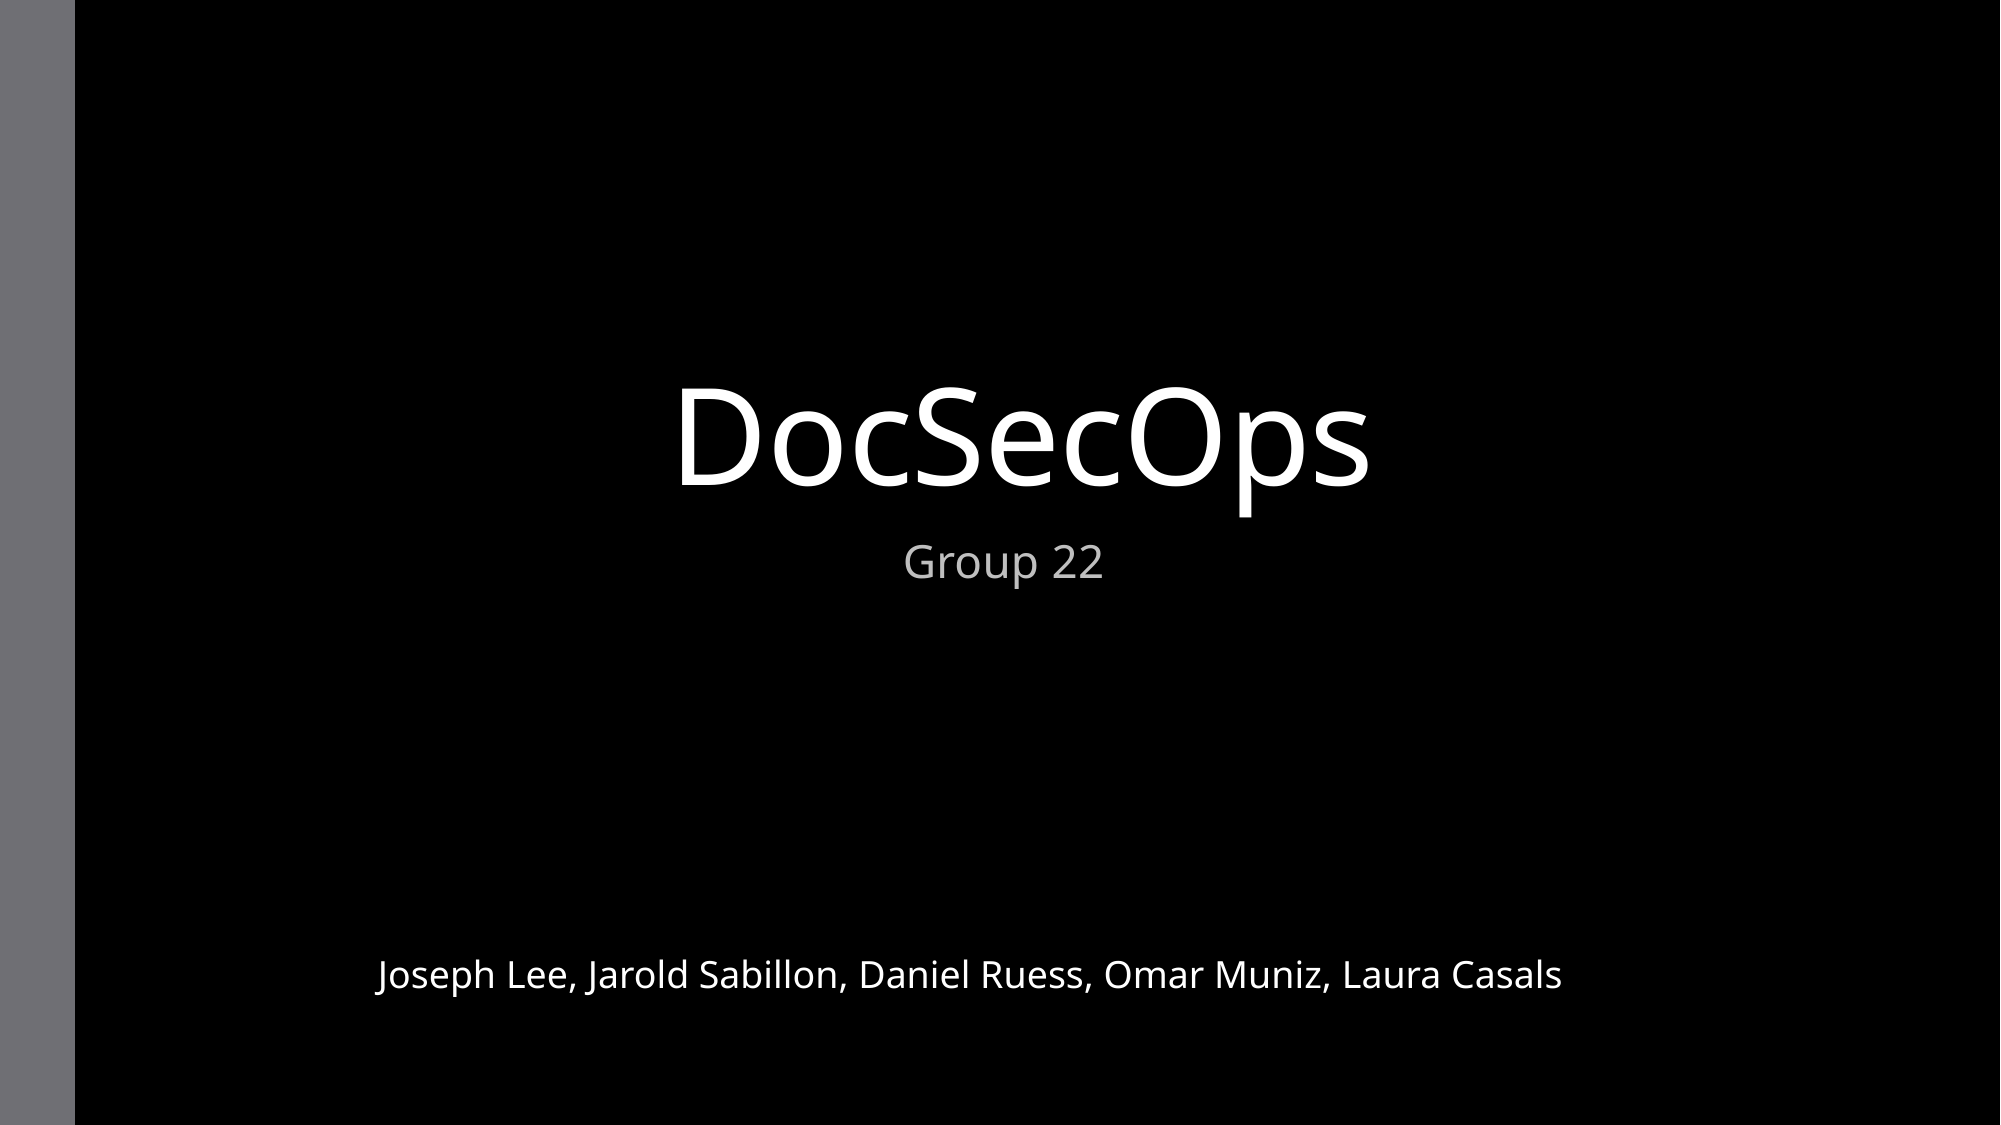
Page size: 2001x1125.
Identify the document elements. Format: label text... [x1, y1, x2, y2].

text_box Joseph Lee, Jarold Sabillon, Daniel Ruess, Omar Muniz, Laura Casals [362, 943, 1636, 1004]
title DocSecOps [575, 323, 1470, 566]
subtitle Group 22 [887, 519, 1145, 606]
